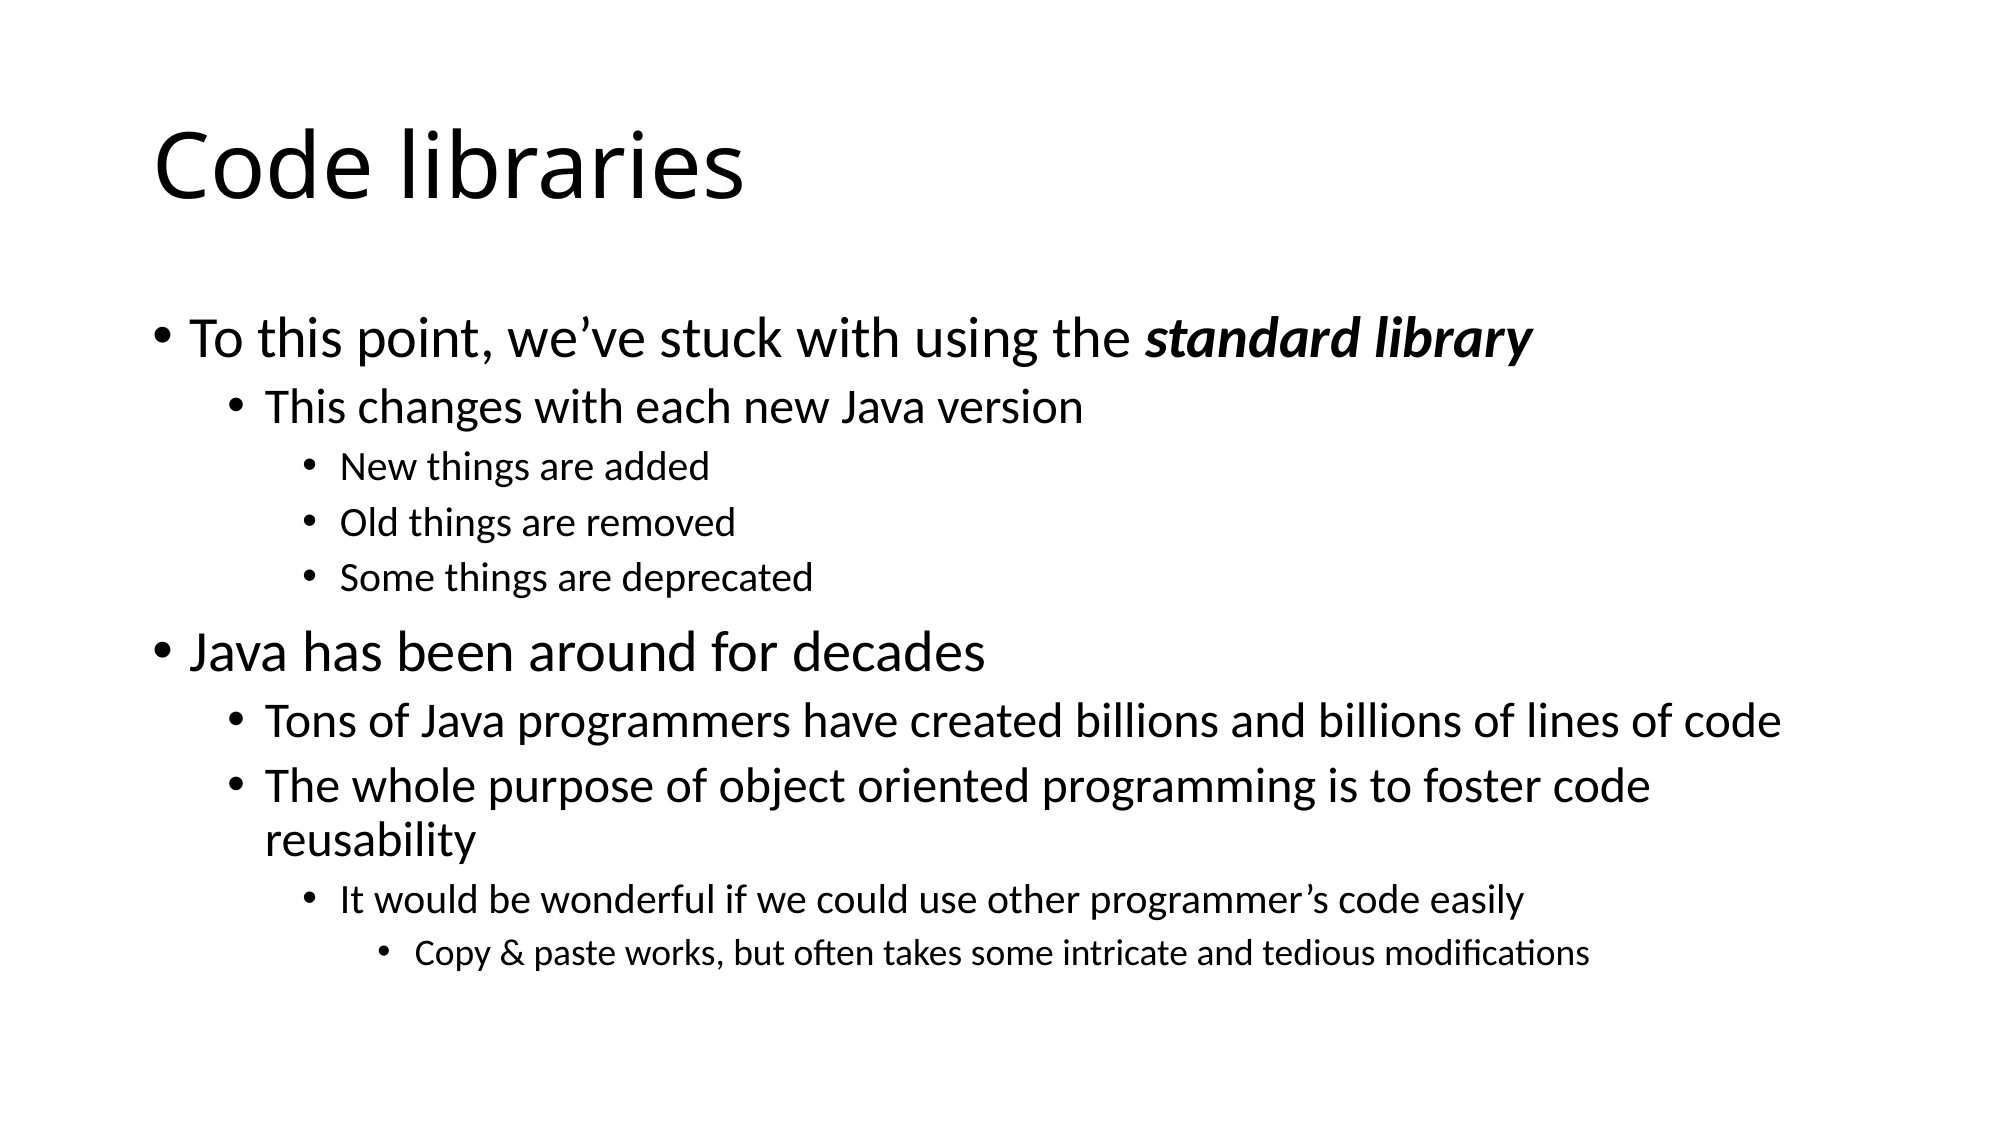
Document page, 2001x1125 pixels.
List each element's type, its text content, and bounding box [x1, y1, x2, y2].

list To this point, we’ve stuck with using the standard library This changes with each new Java version New things are added Old things are removed Some things are deprecated Java has been around for decades Tons of Java programmers have created billions and billions of lines of code The whole purpose of object oriented programming is to foster code reusability It would be wonderful if we could use other programmer’s code easily Copy & paste works, but often takes some intricate and tedious modifications [137, 299, 1863, 1014]
title Code libraries [137, 59, 1863, 278]
